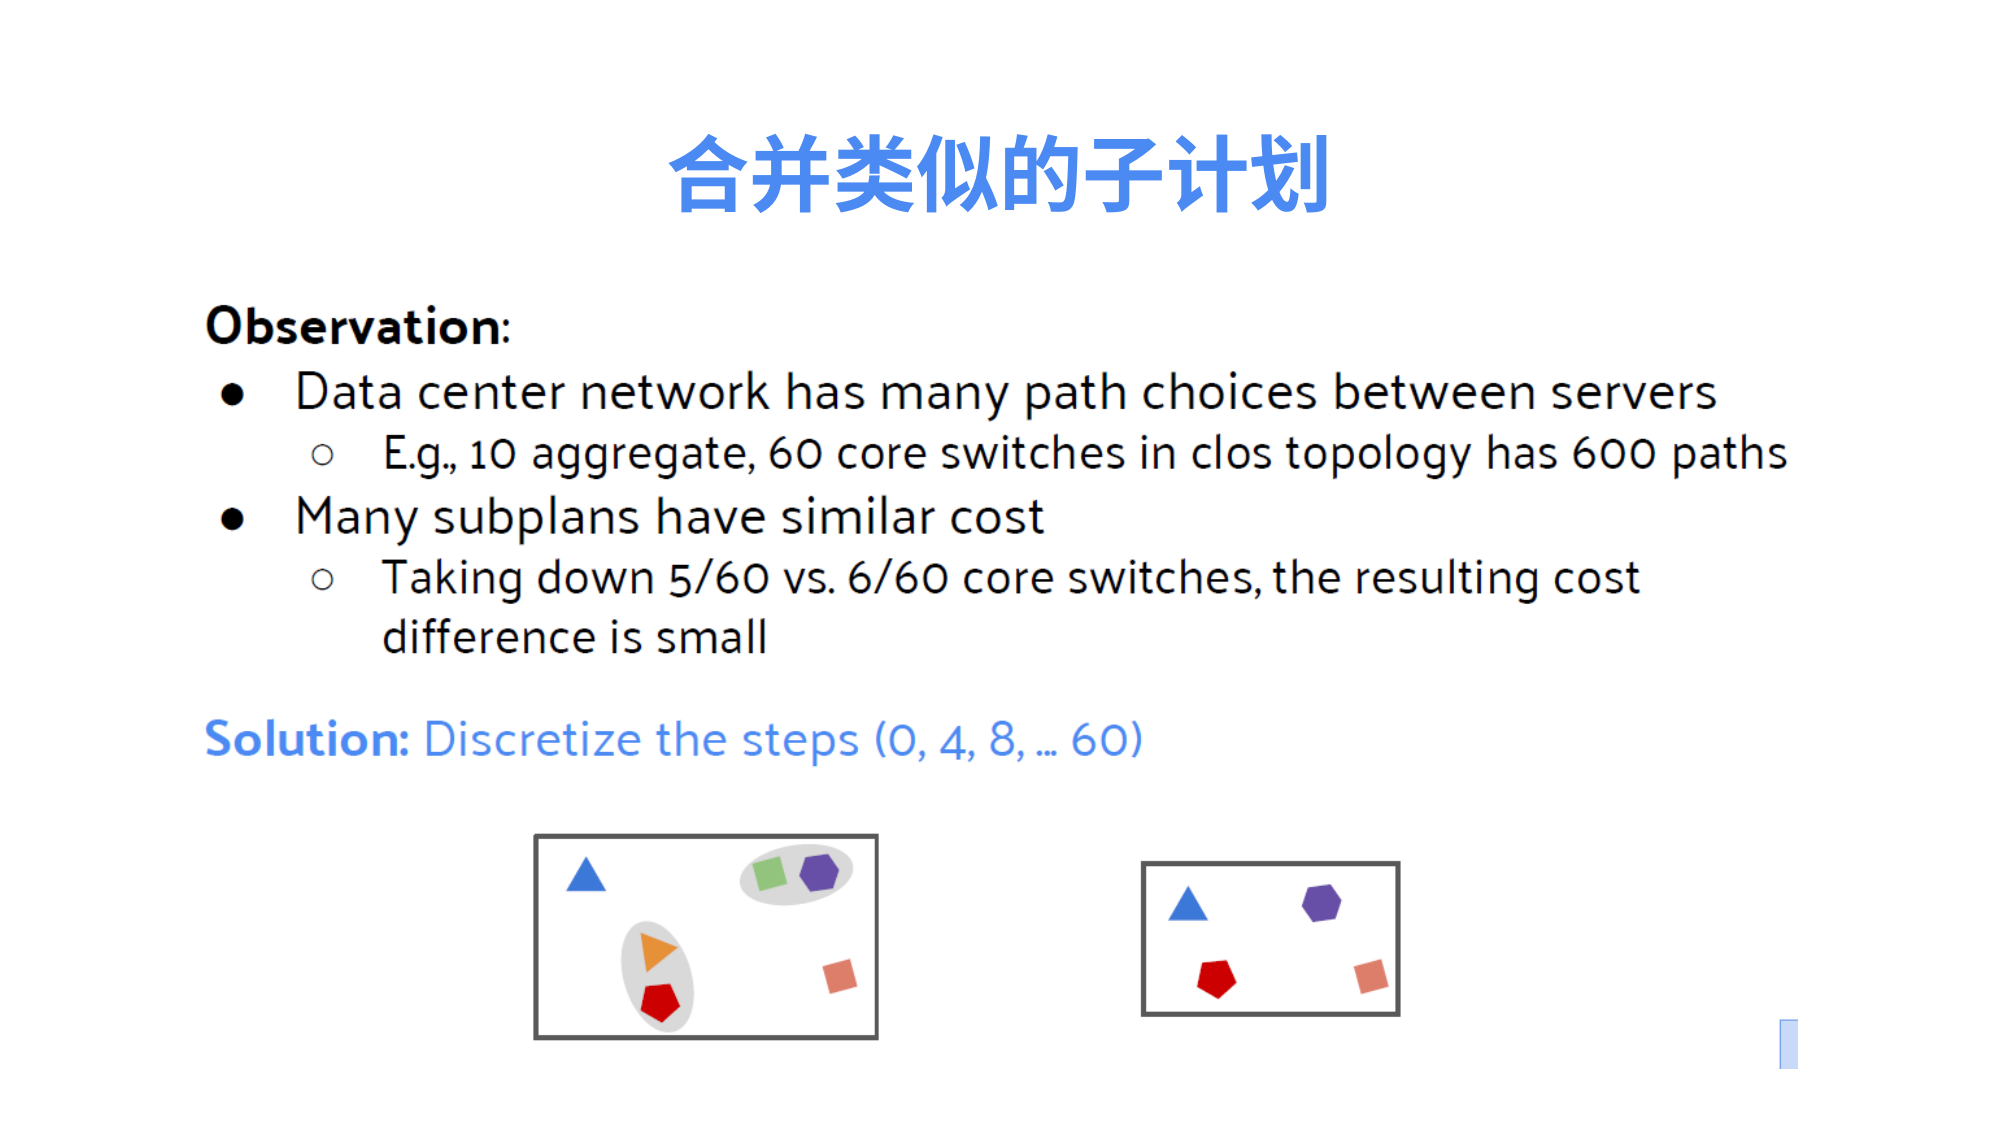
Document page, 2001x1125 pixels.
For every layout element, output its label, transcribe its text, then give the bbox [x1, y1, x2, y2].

picture [170, 287, 1798, 1069]
title 合并类似的子计划 [137, 69, 1863, 288]
